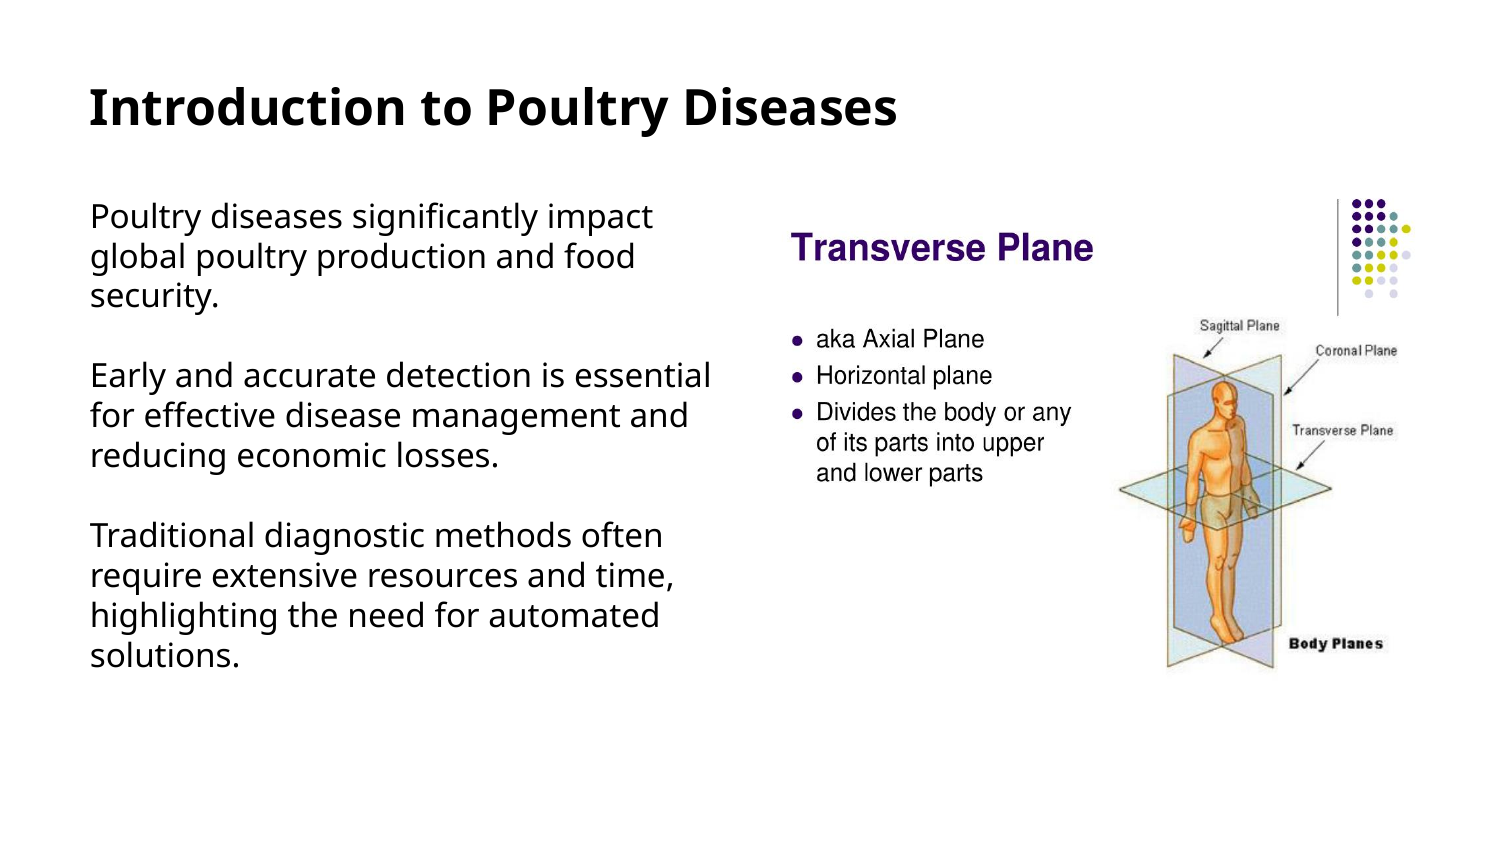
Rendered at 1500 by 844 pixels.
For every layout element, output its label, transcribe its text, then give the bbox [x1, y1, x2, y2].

text_box Introduction to Poultry Diseases [74, 37, 1425, 173]
picture [749, 187, 1425, 713]
text_box Poultry diseases significantly impact global poultry production and food security. Early and accurate detection is essential for effective disease management and reducing economic losses. Traditional diagnostic methods often require extensive resources and time, highlighting the need for automated solutions. [74, 187, 749, 713]
